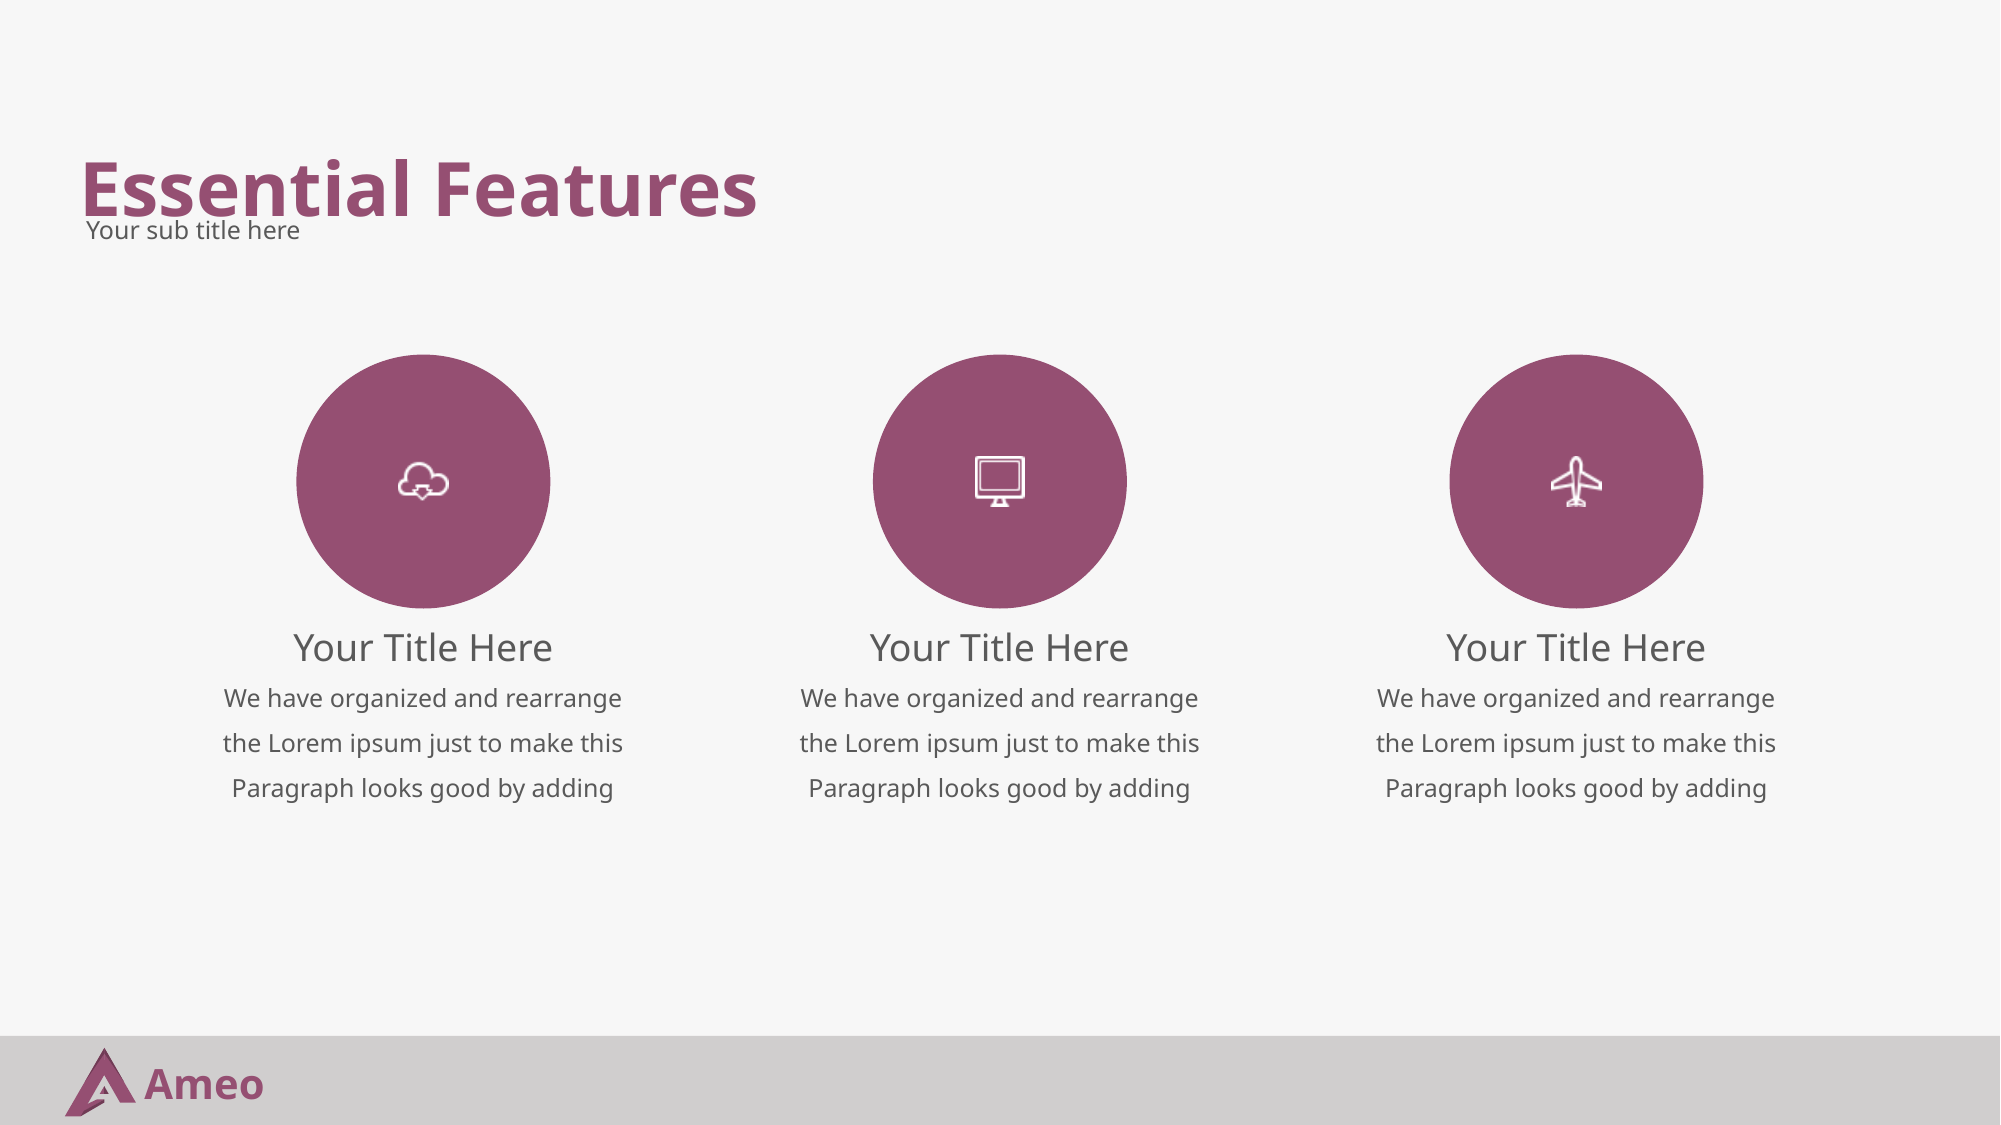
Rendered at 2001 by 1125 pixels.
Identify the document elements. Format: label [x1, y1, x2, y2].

picture [974, 456, 1025, 507]
picture [398, 456, 449, 507]
text_box [64, 88, 1066, 247]
picture [1551, 456, 1602, 507]
text_box [1348, 354, 1805, 776]
text_box [194, 354, 652, 776]
text_box [771, 354, 1229, 776]
